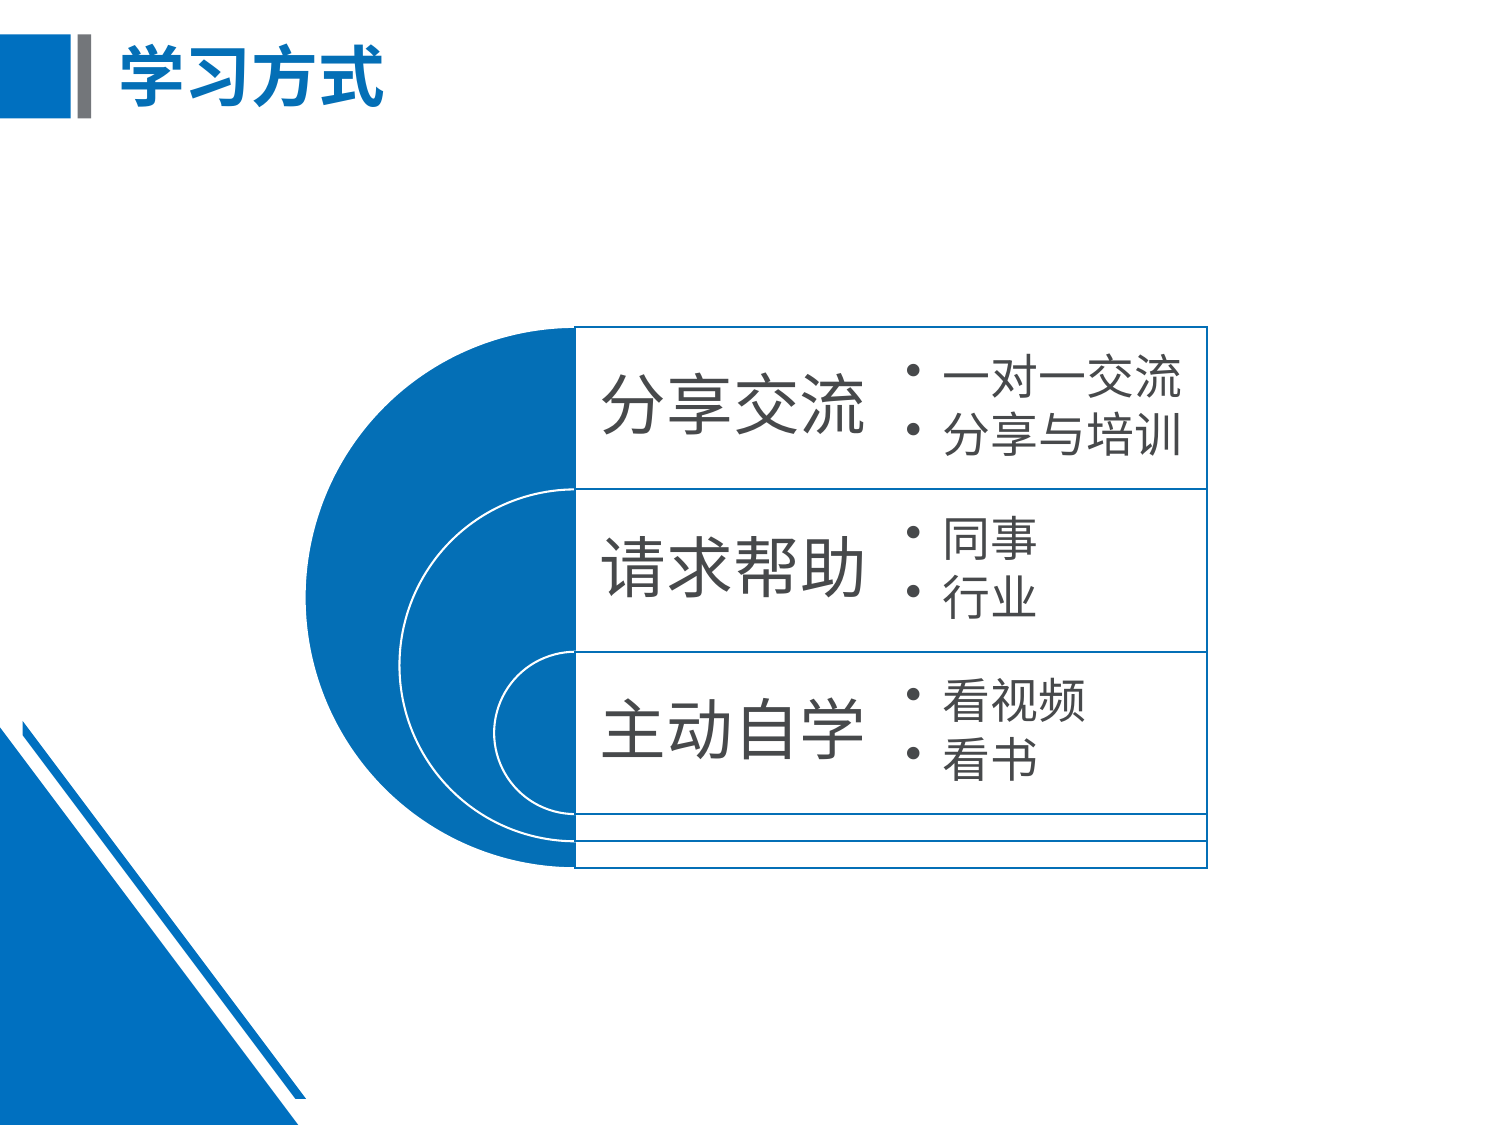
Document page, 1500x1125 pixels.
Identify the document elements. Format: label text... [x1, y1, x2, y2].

title 学习方式 [103, 14, 1439, 145]
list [304, 281, 1207, 914]
